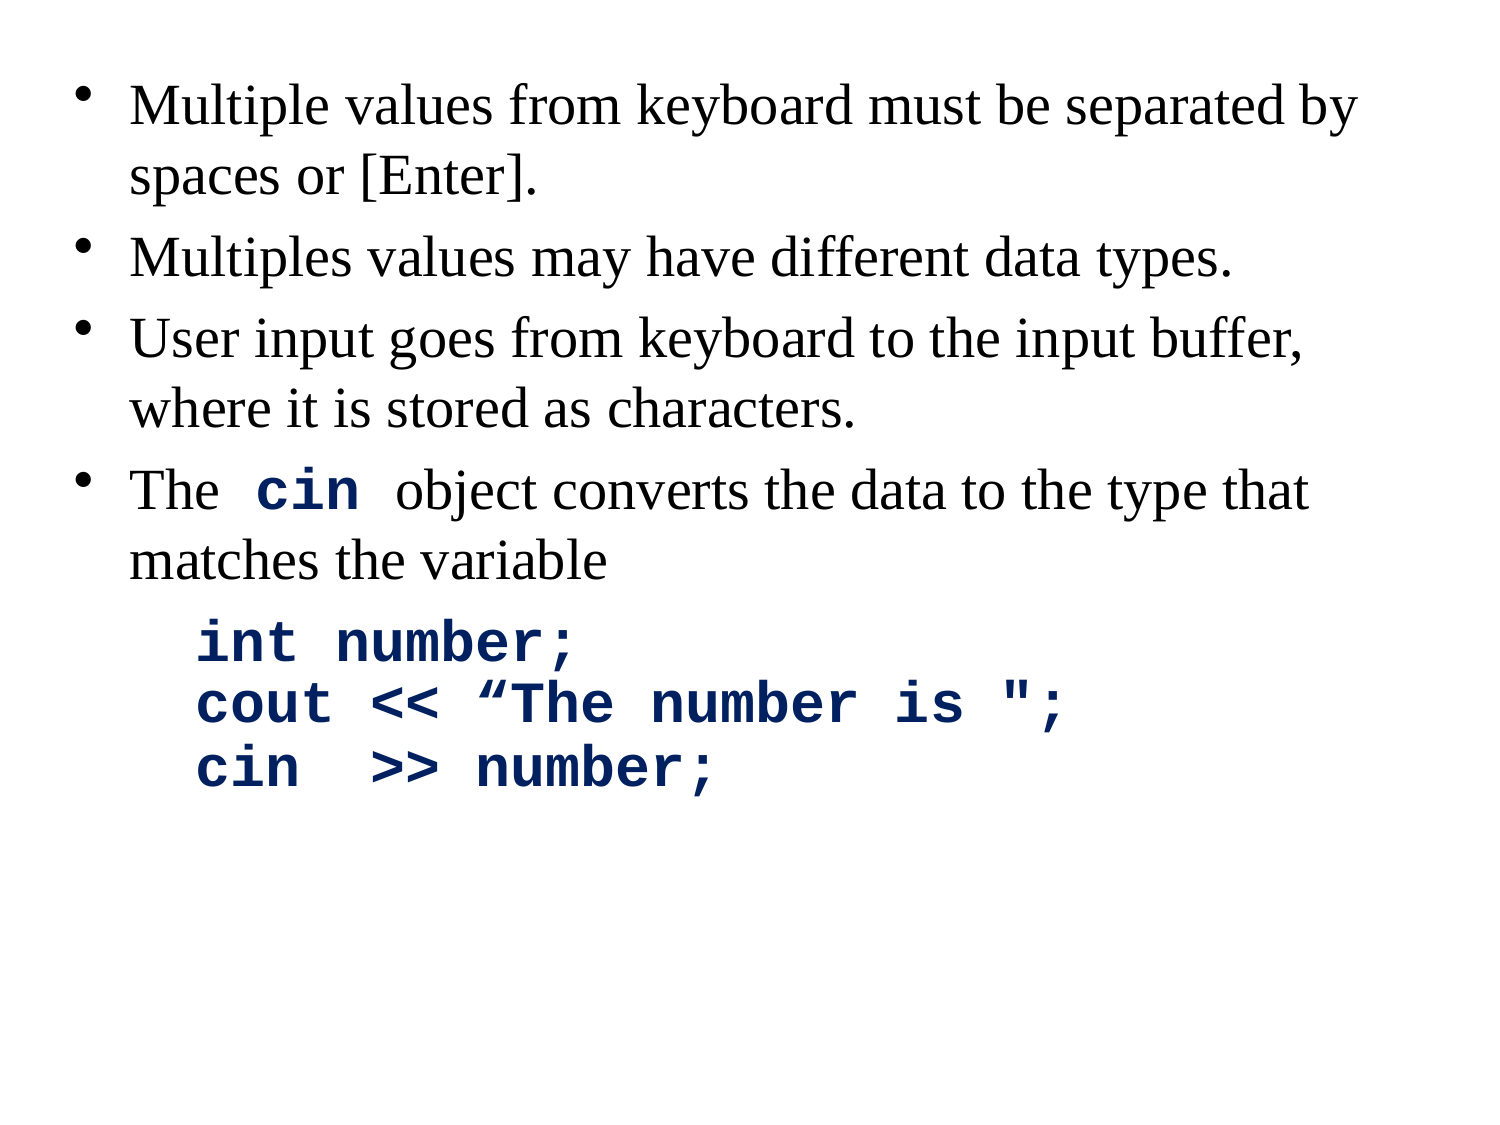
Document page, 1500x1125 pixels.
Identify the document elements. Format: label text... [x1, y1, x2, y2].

list Multiple values from keyboard must be separated by spaces or [Enter]. Multiples values may have different data types. User input goes from keyboard to the input buffer, where it is stored as characters. The cin object converts the data to the type that matches the variable int number; cout << “The number is "; cin >> number; [58, 58, 1454, 1055]
